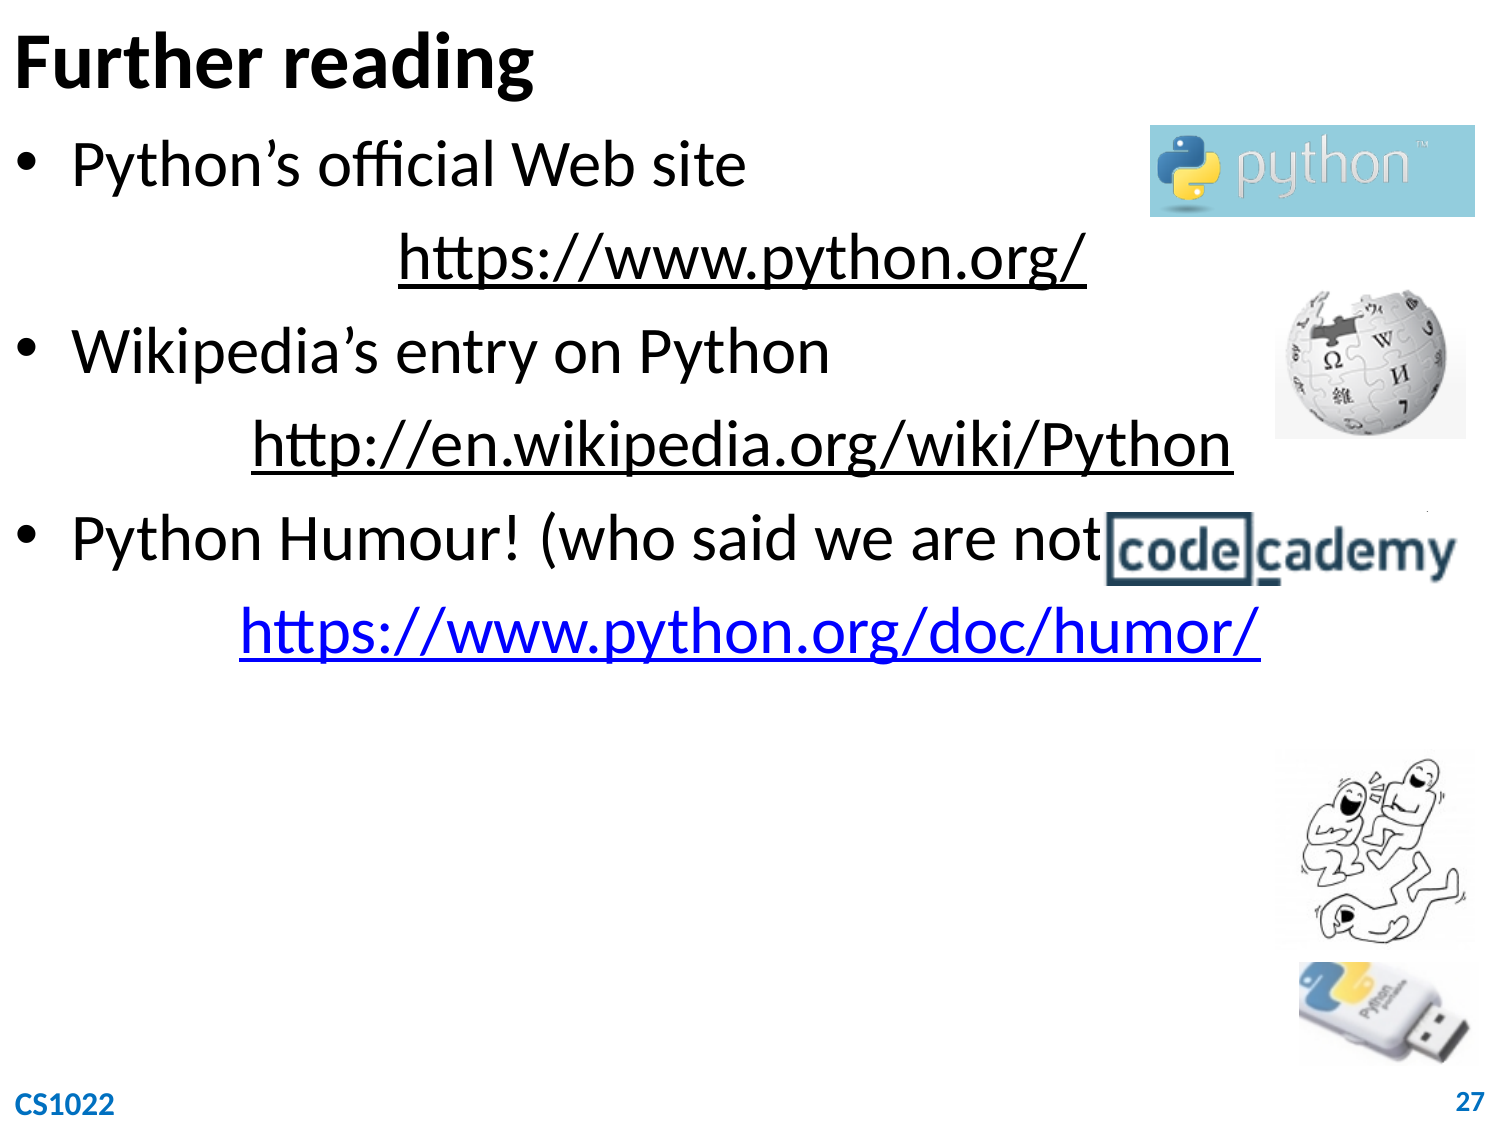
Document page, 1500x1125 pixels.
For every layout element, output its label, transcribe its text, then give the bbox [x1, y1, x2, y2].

picture [1299, 962, 1479, 1066]
footer CS1022 [0, 1074, 138, 1125]
list Python’s official Web site https://www.python.org/ Wikipedia’s entry on Python http://en.wikipedia.org/wiki/Python Python Humour! (who said we are not fun/funny?) https://www.python.org/doc/humor/ [0, 113, 1500, 1075]
picture [1274, 287, 1466, 440]
slide_number 27 [1437, 1074, 1500, 1125]
picture [1149, 124, 1476, 218]
title Further reading [0, 0, 1500, 113]
picture [1274, 749, 1476, 951]
picture [1099, 512, 1463, 587]
